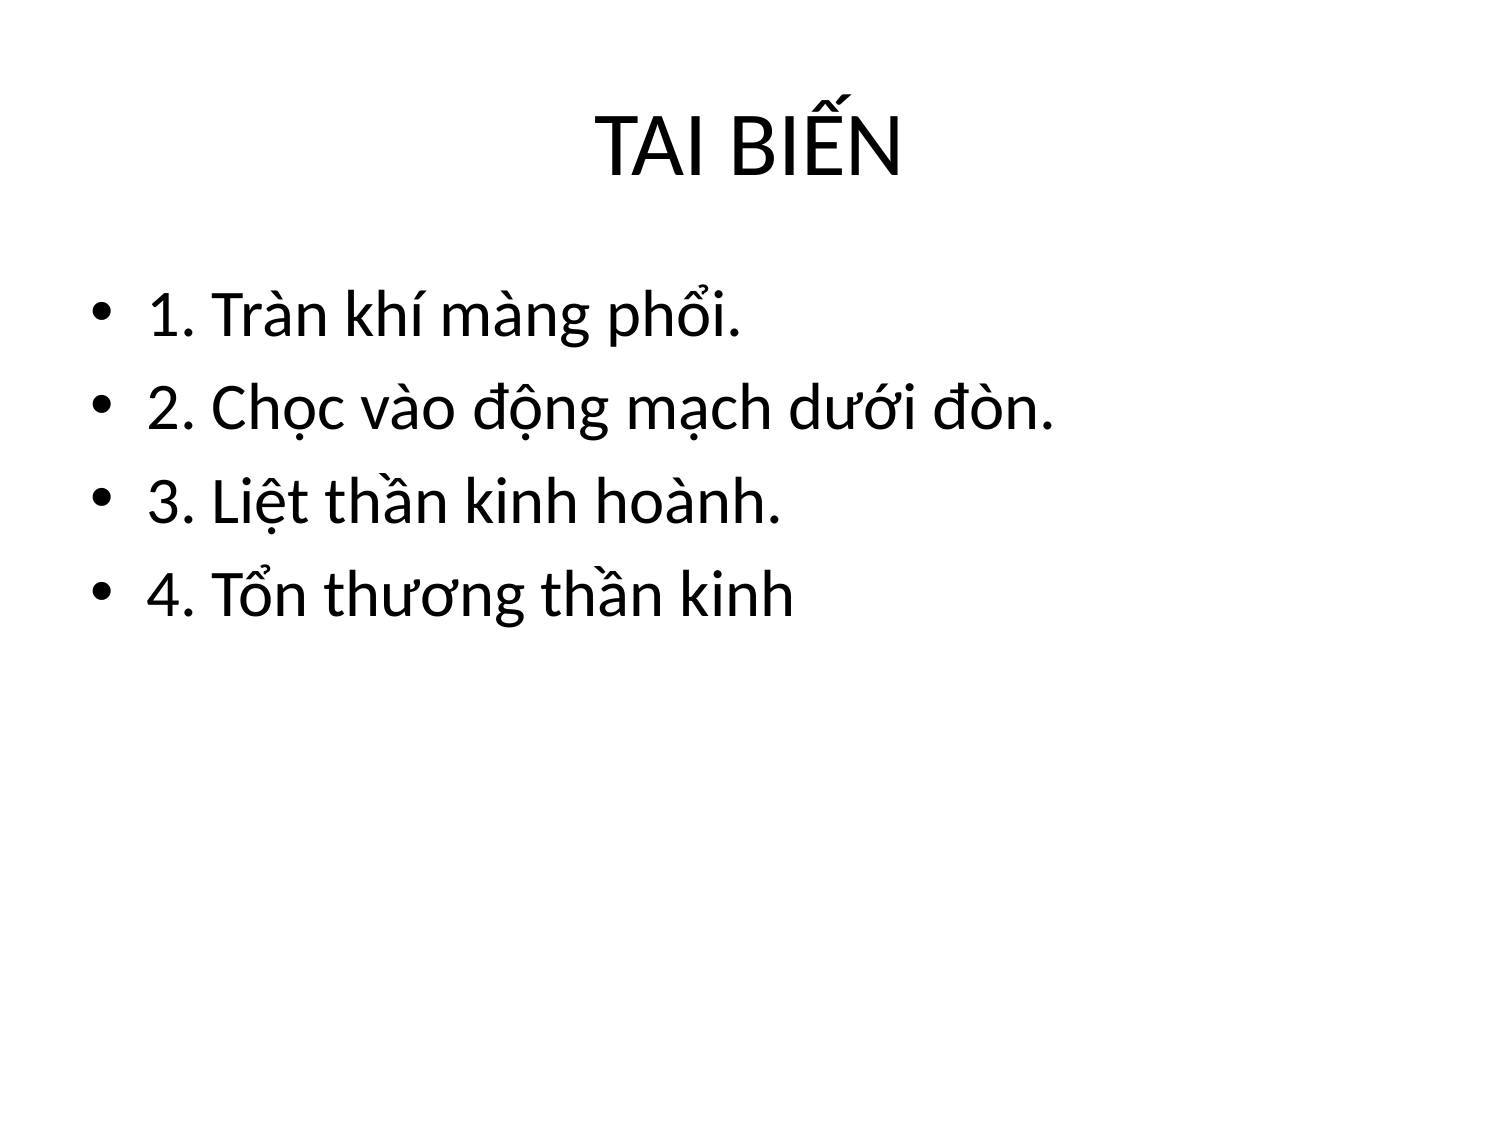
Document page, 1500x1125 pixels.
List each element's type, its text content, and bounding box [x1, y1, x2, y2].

list 1. Tràn khí màng phổi. 2. Chọc vào động mạch dưới đòn. 3. Liệt thần kinh hoành. 4. Tổn thương thần kinh [75, 262, 1425, 1005]
title TAI BIẾN [75, 45, 1425, 233]
